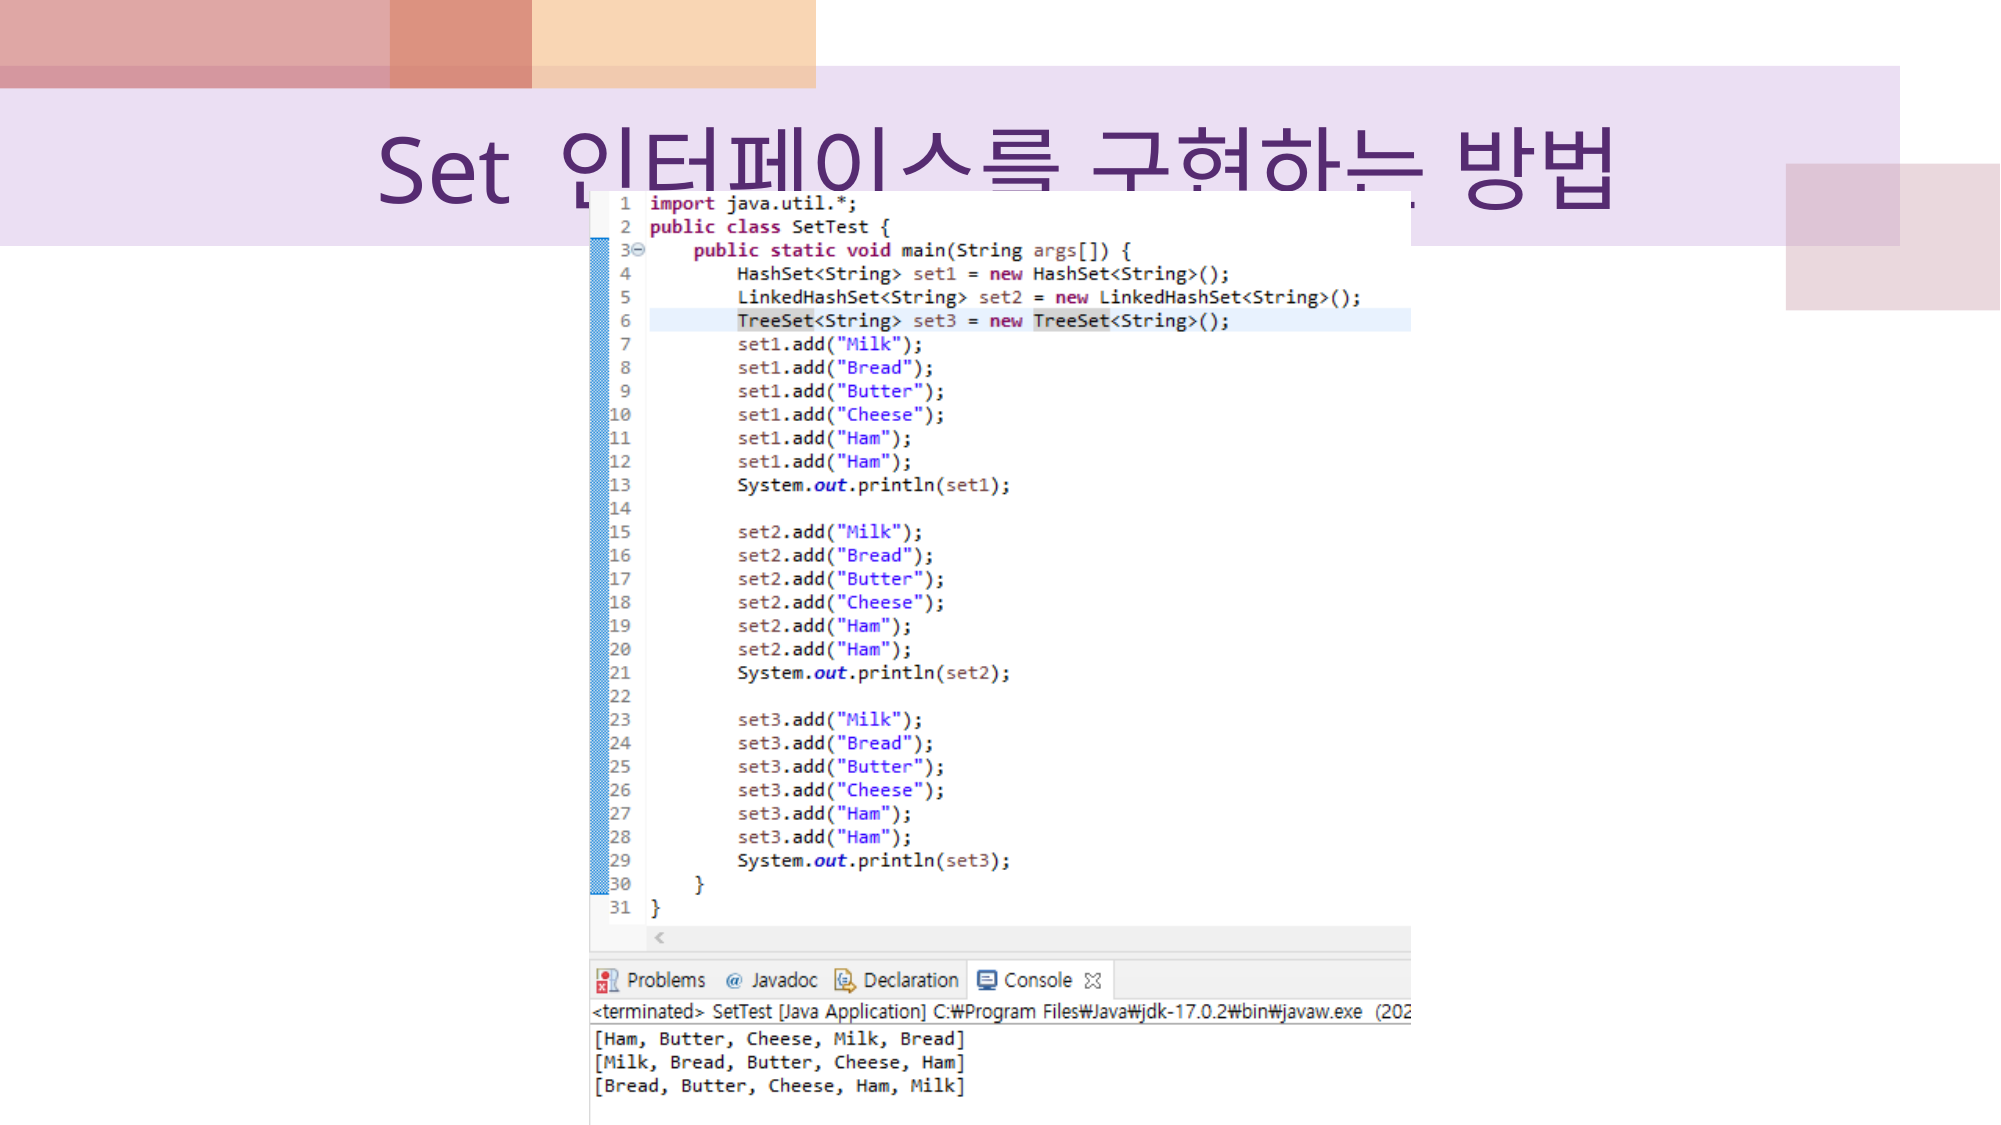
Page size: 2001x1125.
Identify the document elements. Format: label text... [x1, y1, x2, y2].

title Set 인터페이스를 구현하는 방법 [99, 88, 1900, 246]
picture [589, 191, 1411, 1125]
